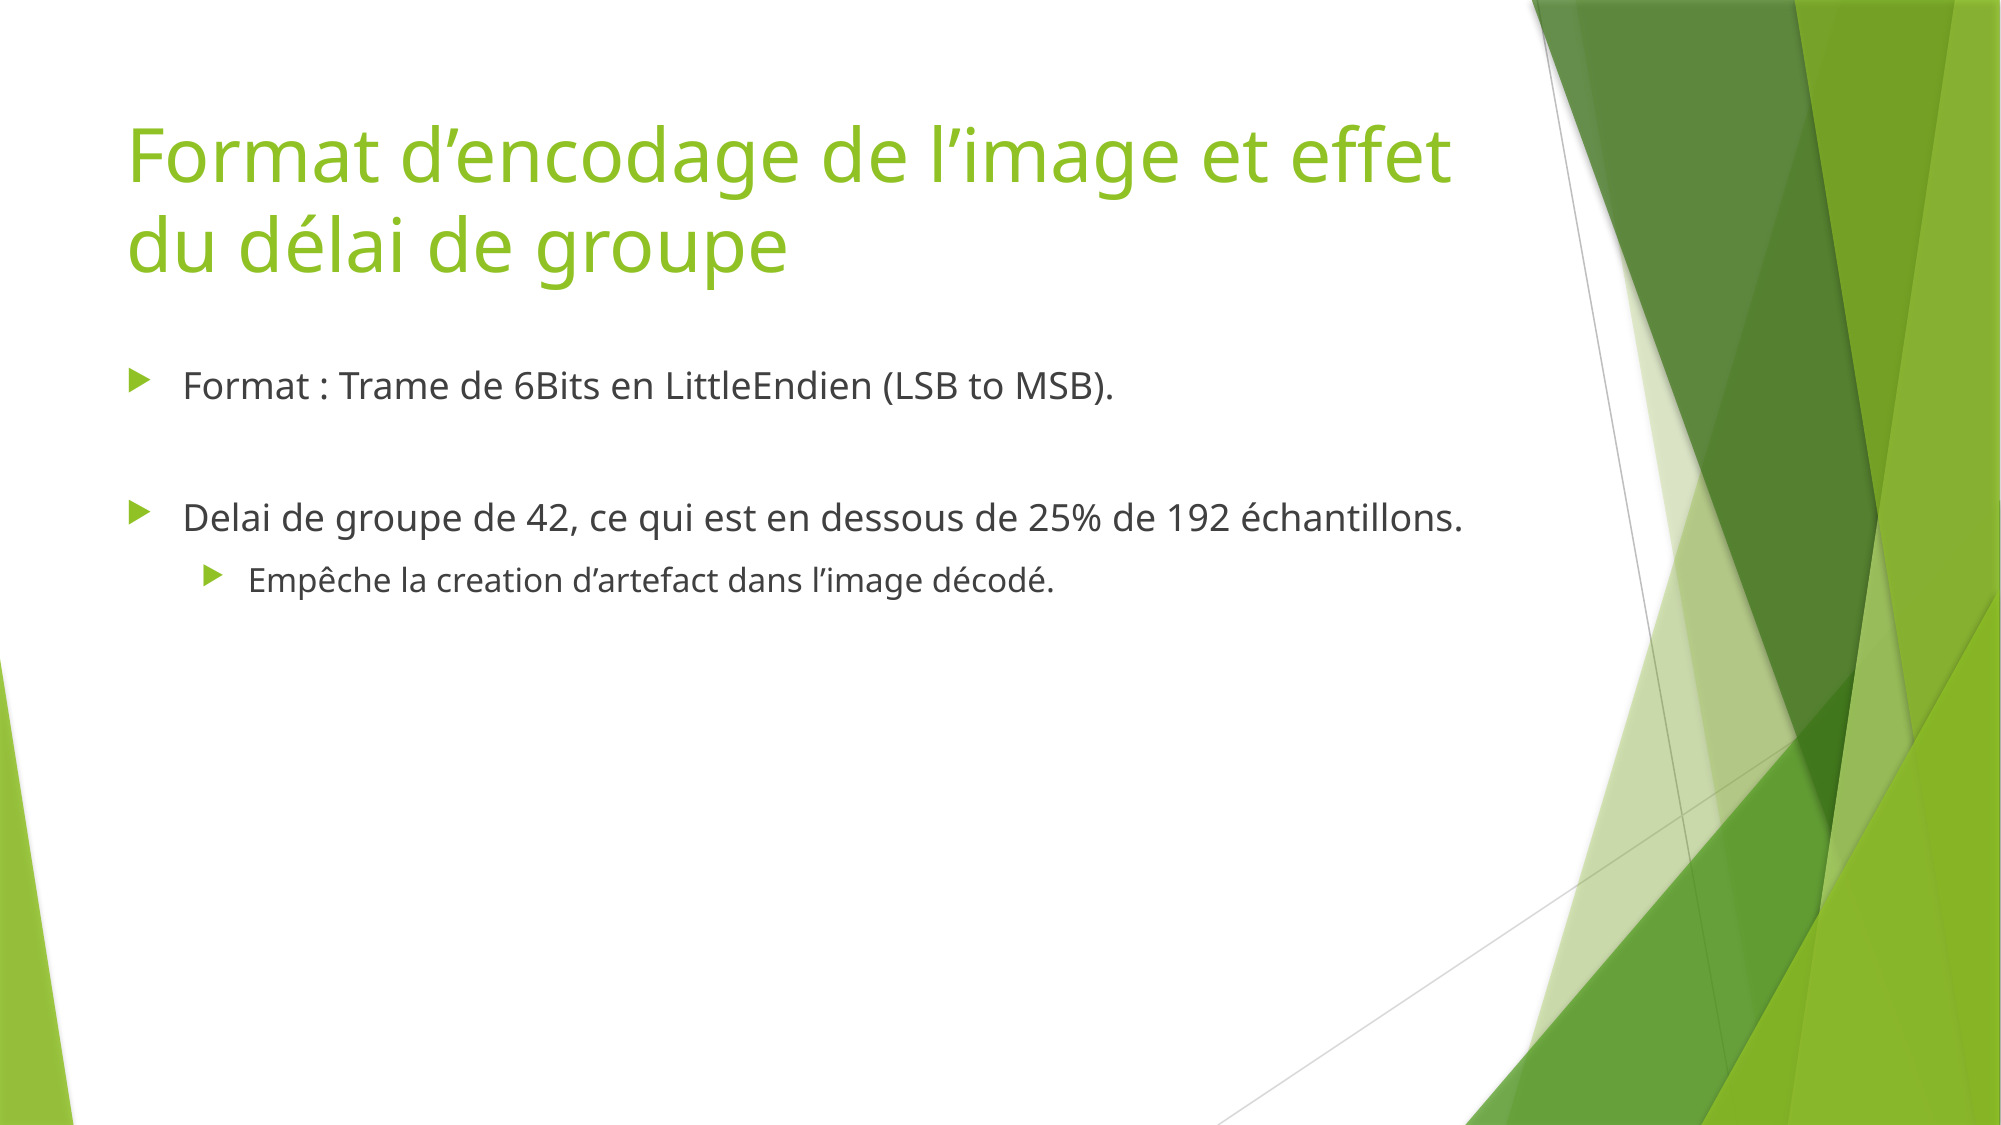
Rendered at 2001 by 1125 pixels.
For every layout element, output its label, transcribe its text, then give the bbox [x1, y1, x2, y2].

list Format : Trame de 6Bits en LittleEndien (LSB to MSB). Delai de groupe de 42, ce qui est en dessous de 25% de 192 échantillons. Empêche la creation d’artefact dans l’image décodé. [111, 354, 1522, 992]
title Format d’encodage de l’image et effet du délai de groupe [111, 99, 1522, 317]
